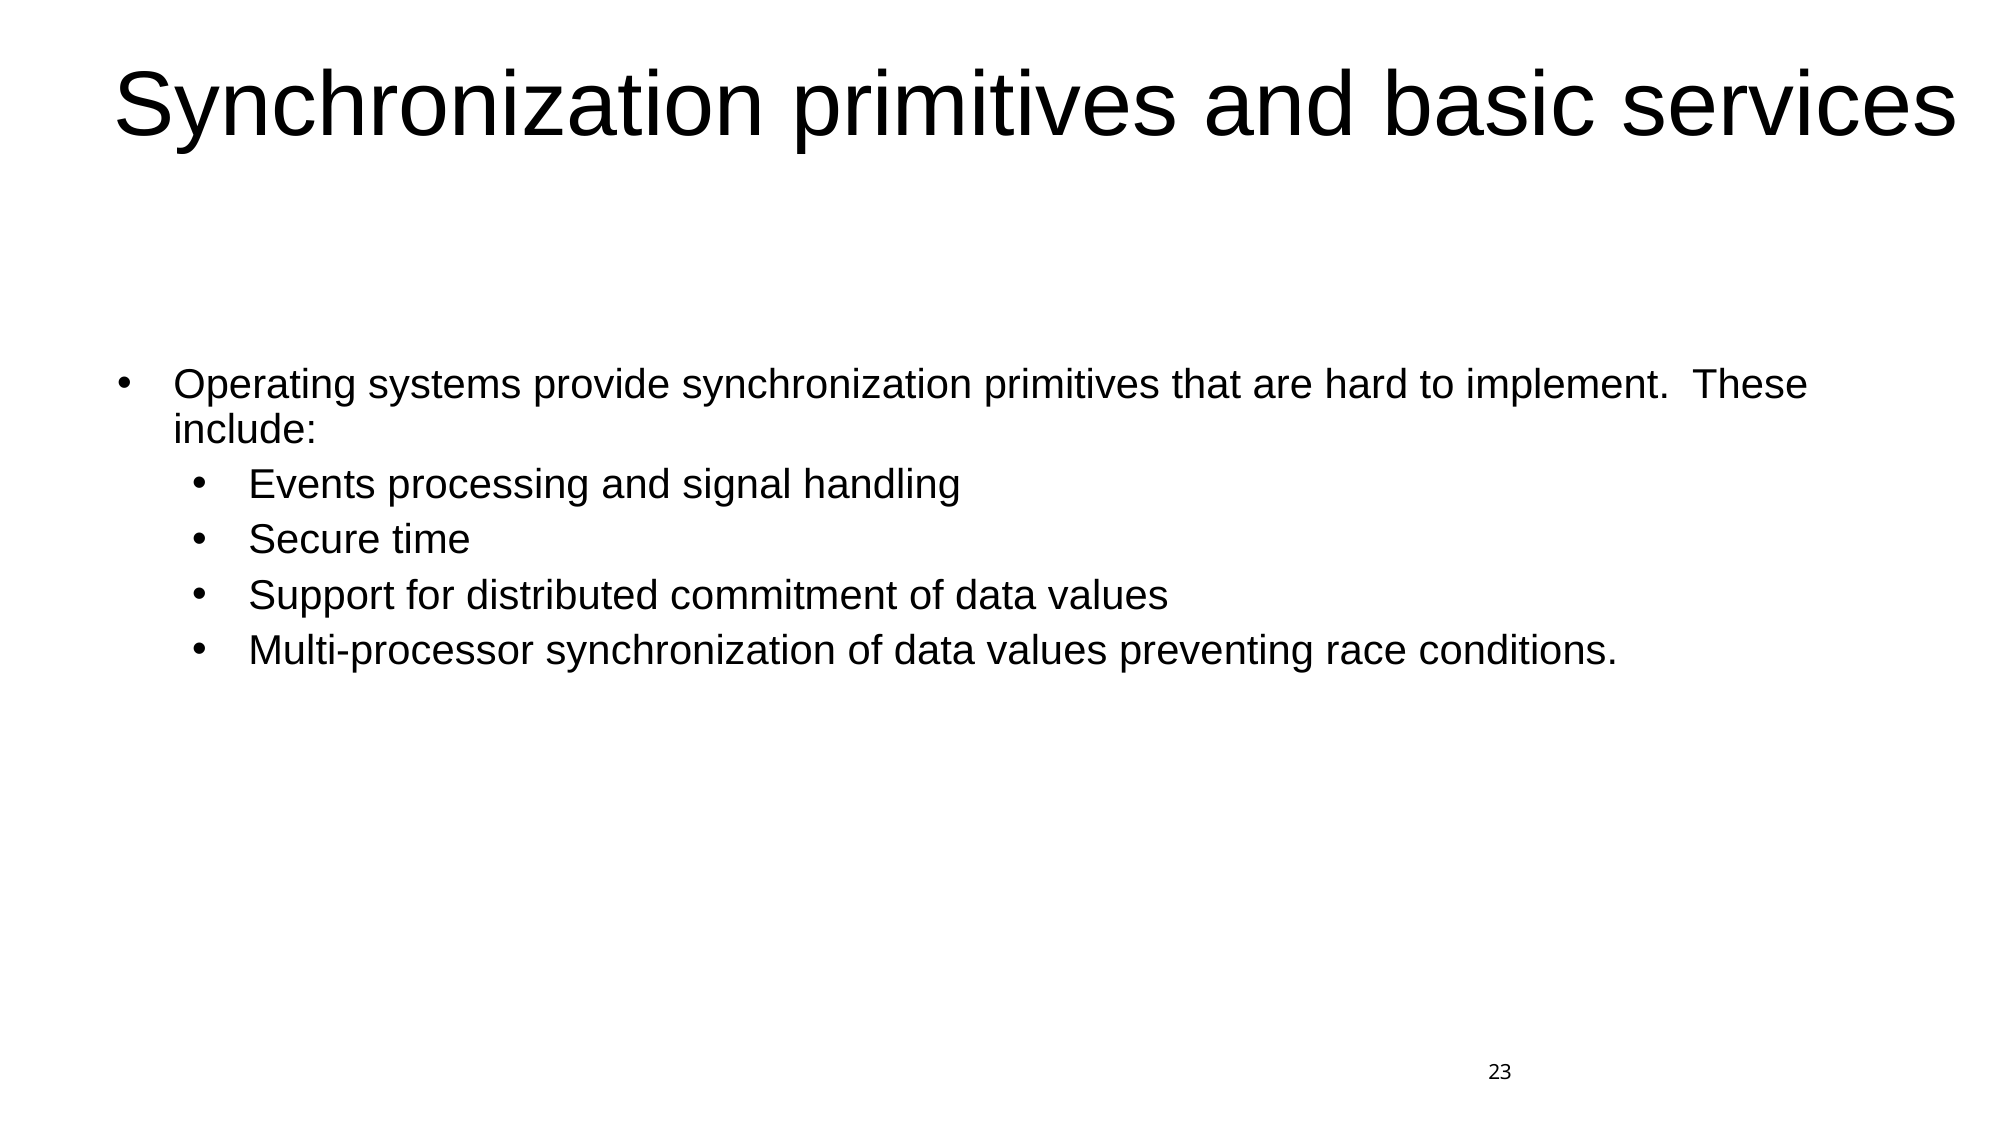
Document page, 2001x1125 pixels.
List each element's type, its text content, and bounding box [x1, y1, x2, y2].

slide_number 23 [1325, 1042, 1675, 1103]
title Synchronization primitives and basic services [22, 27, 1978, 170]
list Operating systems provide synchronization primitives that are hard to implement. These include: Events processing and signal handling Secure time Support for distributed commitment of data values Multi-processor synchronization of data values preventing race conditions. [102, 354, 1935, 1043]
